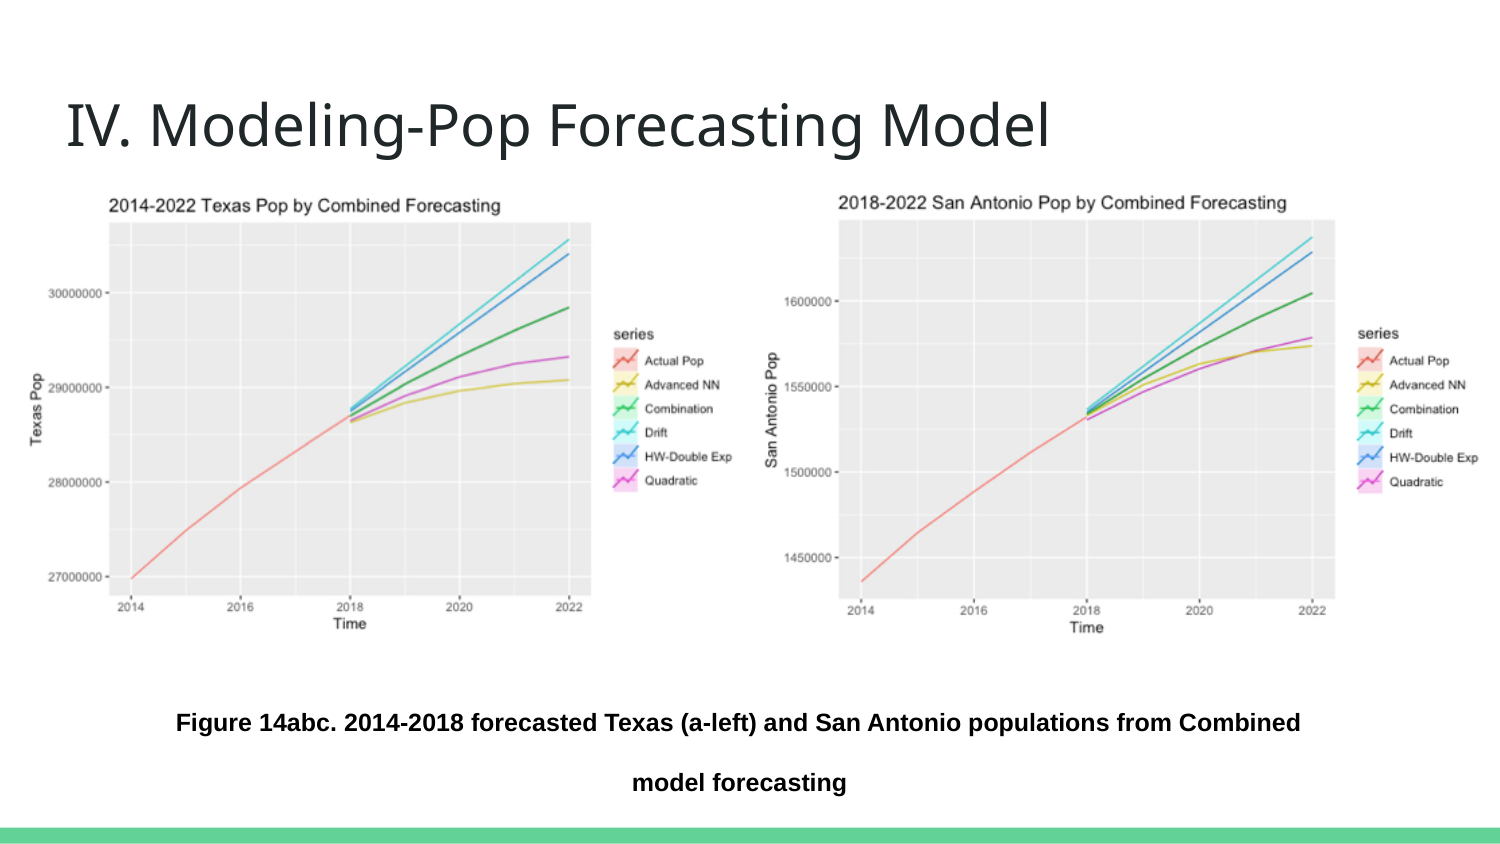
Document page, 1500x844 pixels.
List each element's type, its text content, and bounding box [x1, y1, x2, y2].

picture [759, 190, 1484, 638]
text_box Figure 14abc. 2014-2018 forecasted Texas (a-left) and San Antonio populations from Combined model forecasting [158, 661, 1321, 791]
picture [24, 191, 737, 634]
title IV. Modeling-Pop Forecasting Model [51, 72, 1449, 167]
